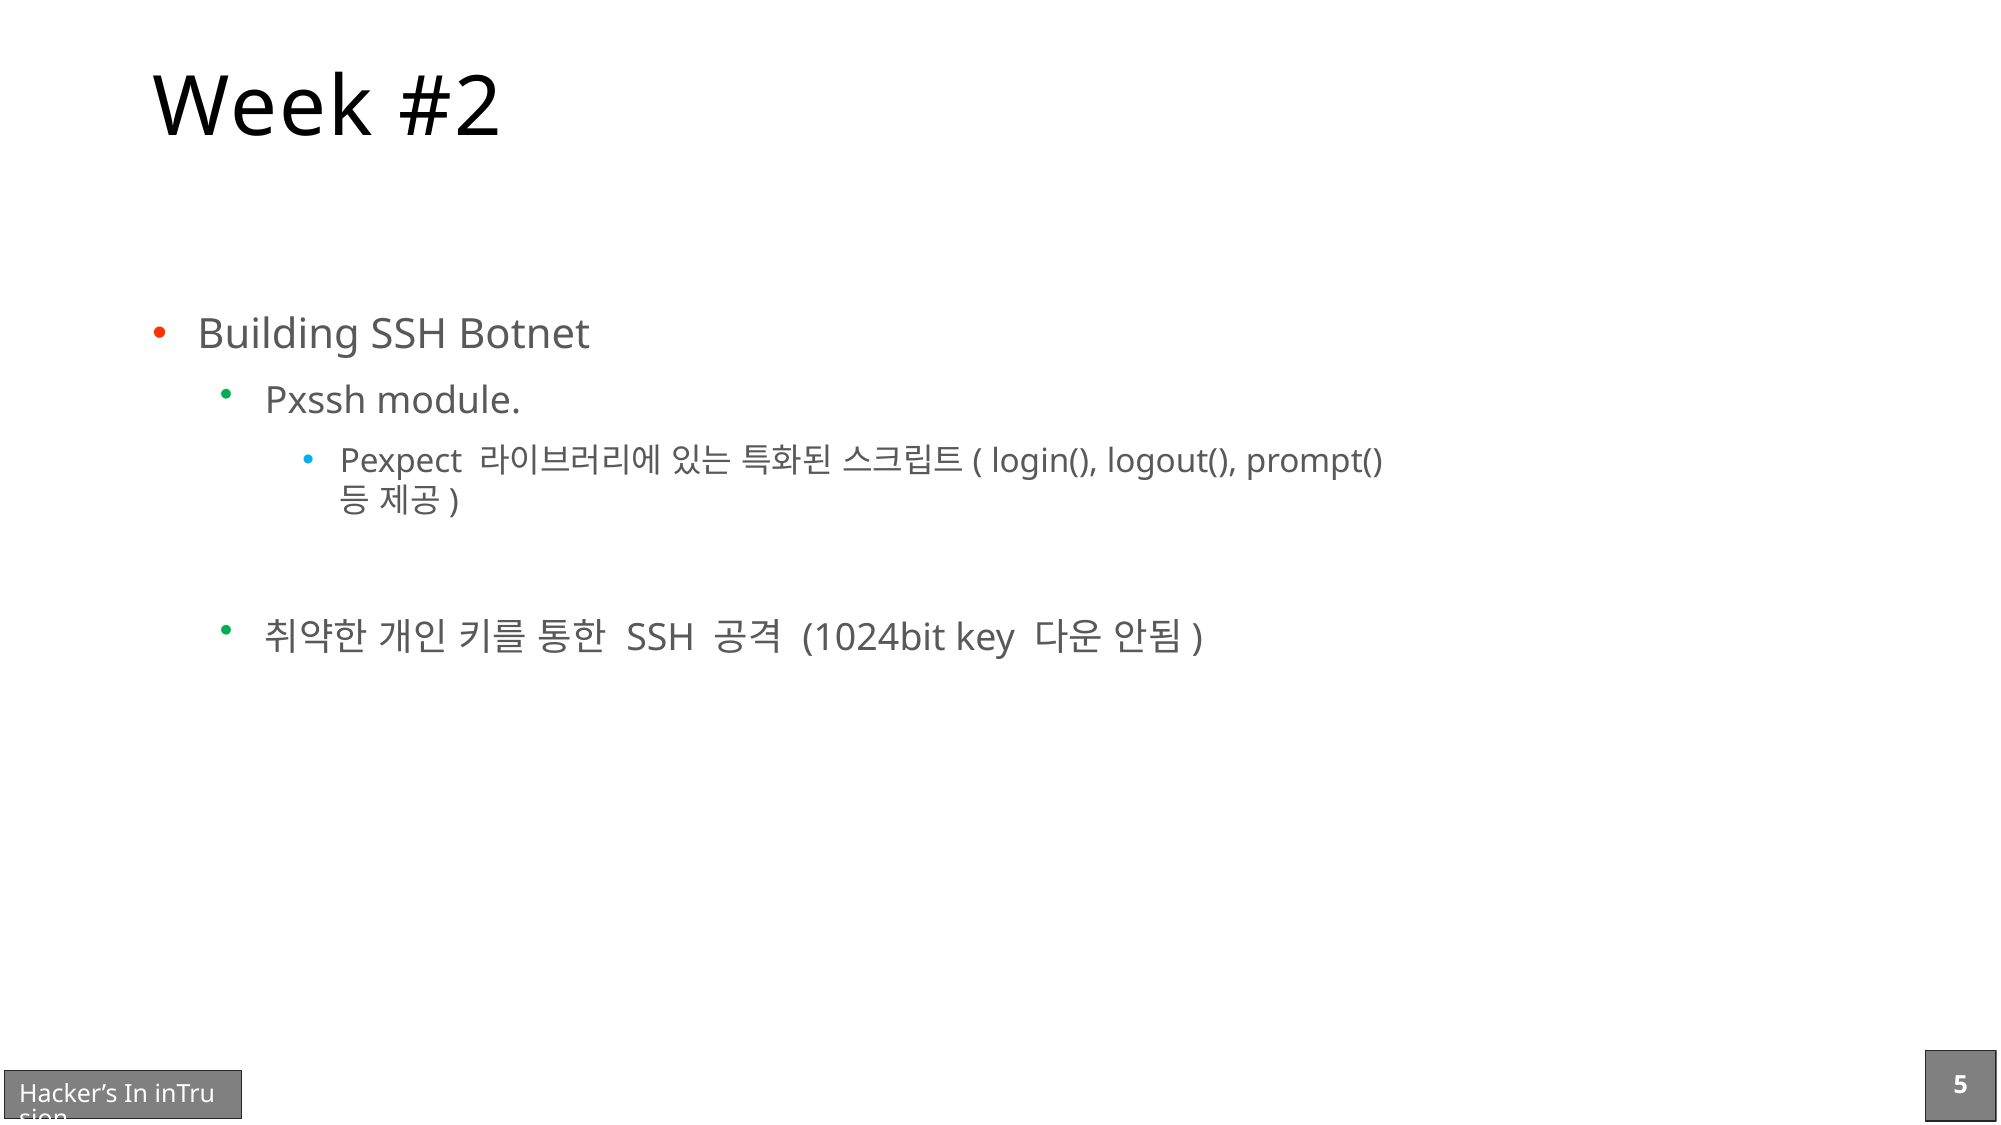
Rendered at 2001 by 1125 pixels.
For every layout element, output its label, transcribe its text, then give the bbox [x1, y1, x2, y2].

slide_number 5 [1925, 1050, 1997, 1122]
title Week #2 [137, 0, 1863, 218]
footer Hacker’s In inTrusion [4, 1070, 242, 1119]
list Building SSH Botnet Pxssh module. Pexpect 라이브러리에 있는 특화된 스크립트( login(), logout(), prompt() 등 제공) 취약한 개인 키를 통한 SSH 공격 (1024bit key 다운 안됨) [137, 299, 1416, 1065]
